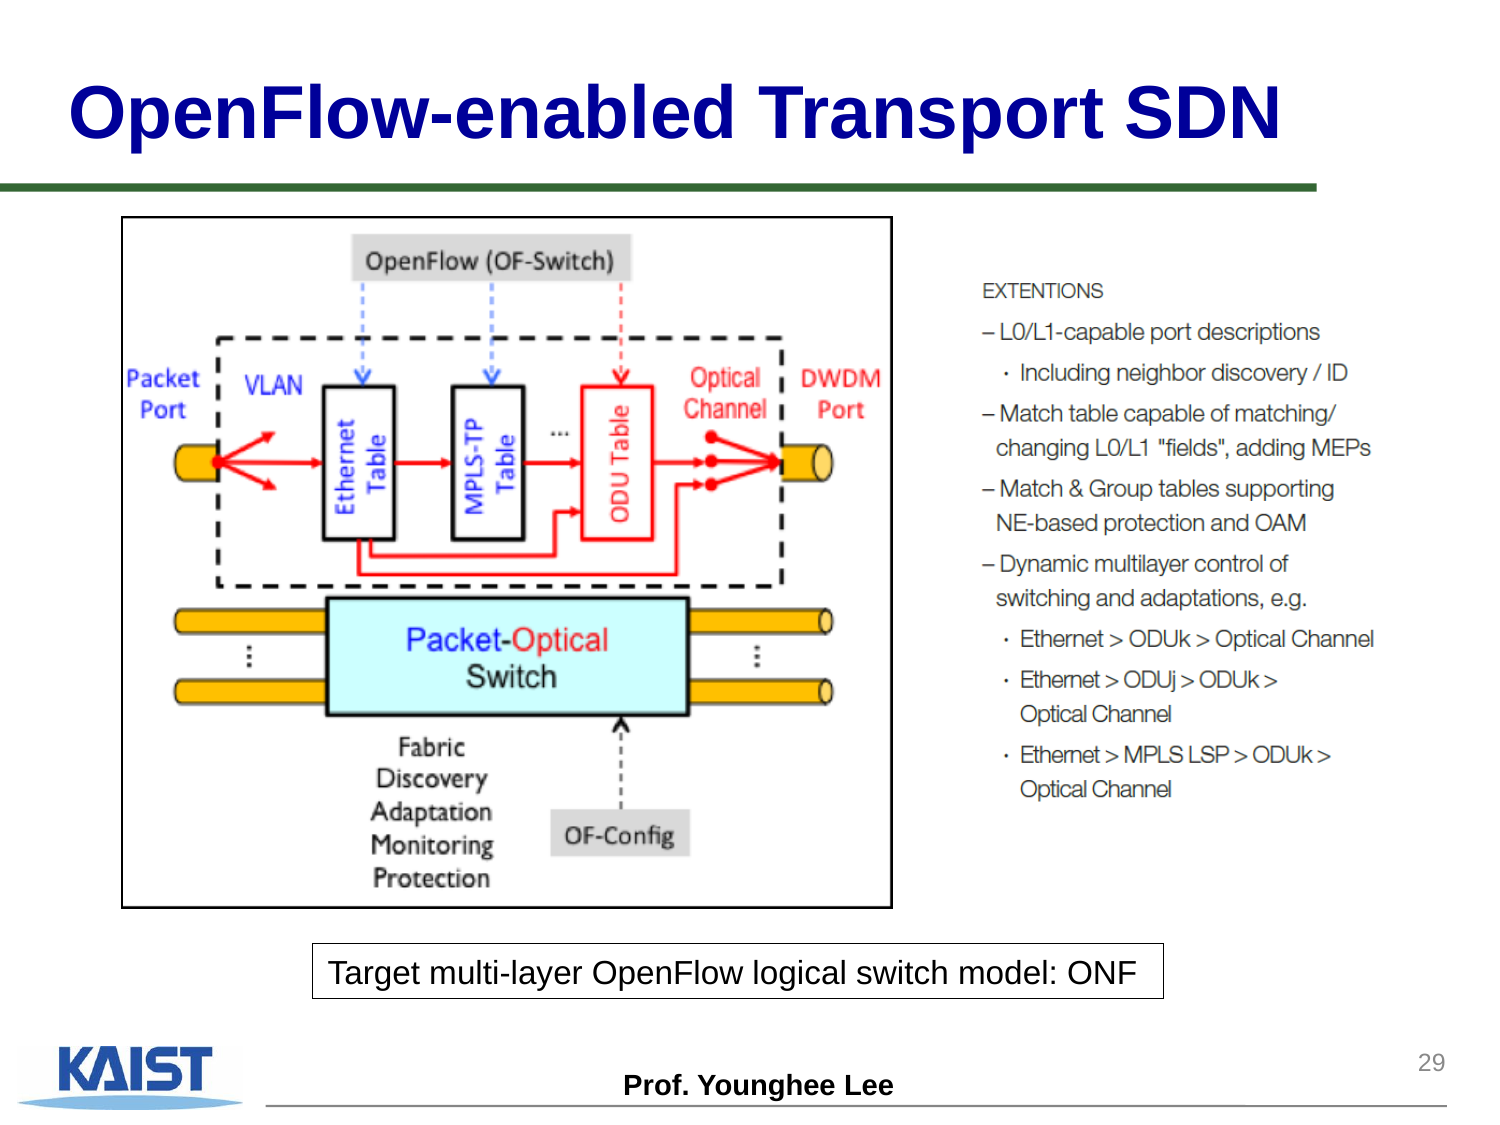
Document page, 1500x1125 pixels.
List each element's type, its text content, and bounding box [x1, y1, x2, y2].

picture [122, 216, 892, 909]
title OpenFlow-enabled Transport SDN [53, 54, 1424, 161]
slide_number 29 [1148, 1023, 1461, 1099]
picture [17, 1046, 243, 1110]
text_box Target multi-layer OpenFlow logical switch model: ONF [312, 943, 1164, 999]
picture [962, 266, 1395, 823]
